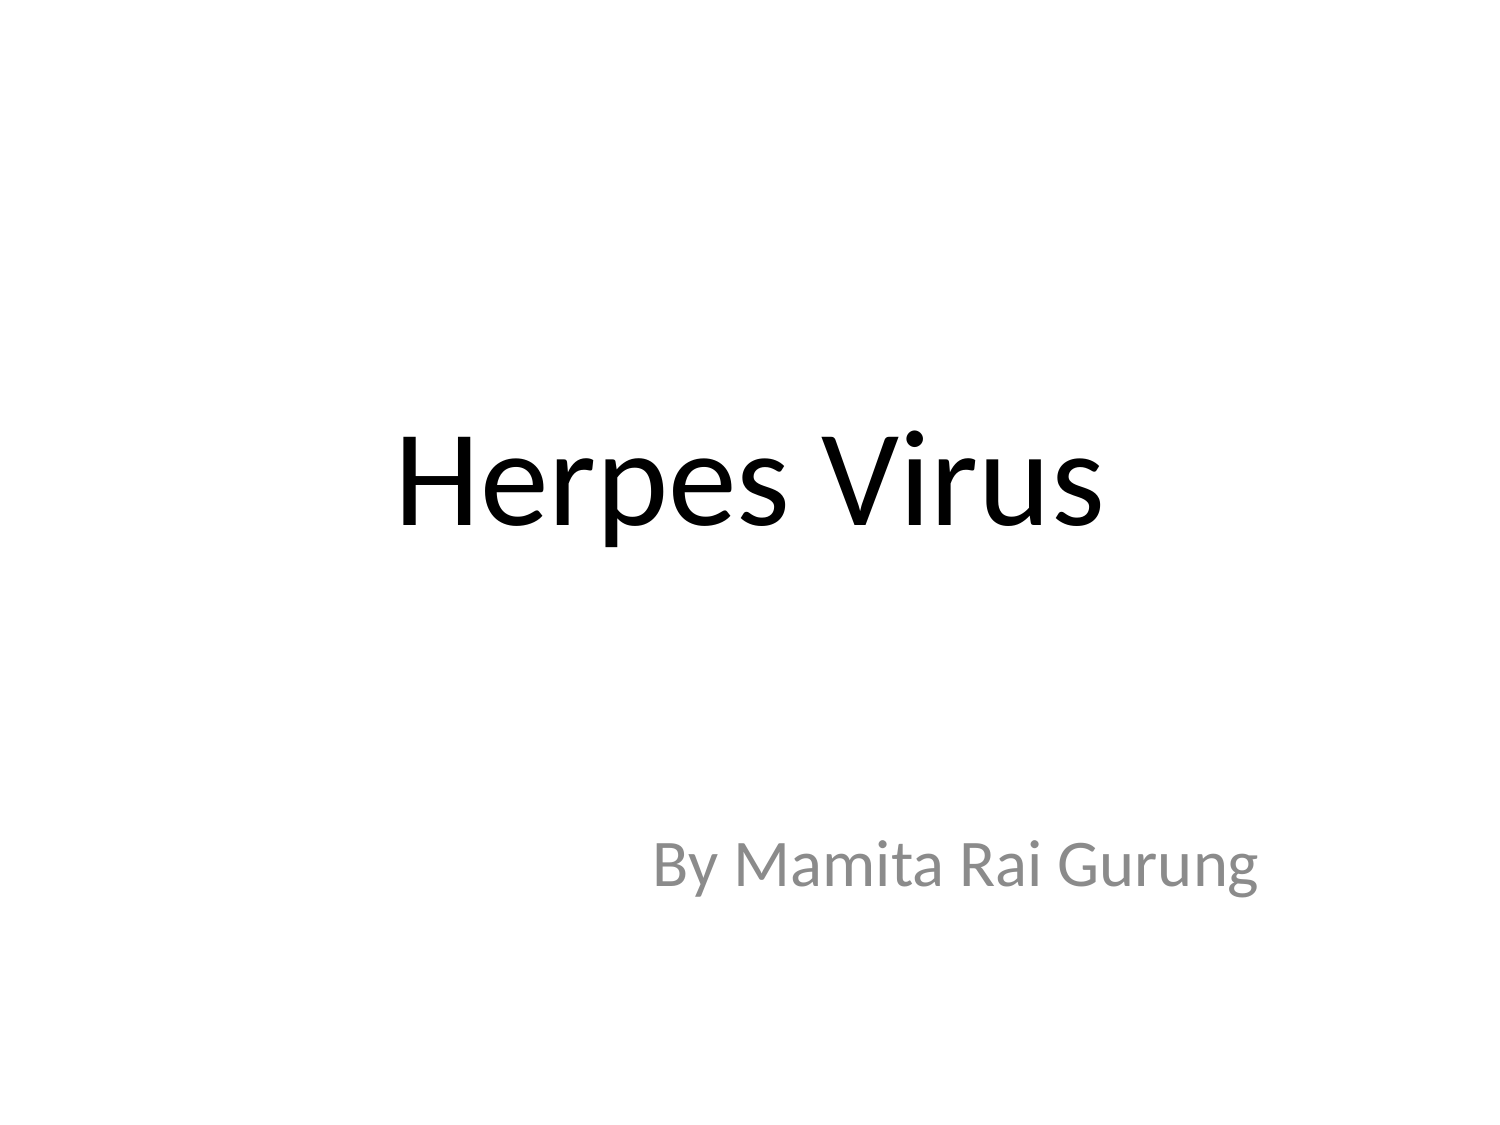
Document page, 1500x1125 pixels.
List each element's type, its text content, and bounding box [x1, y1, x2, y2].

subtitle By Mamita Rai Gurung [587, 812, 1275, 925]
title Herpes Virus [112, 349, 1388, 591]
